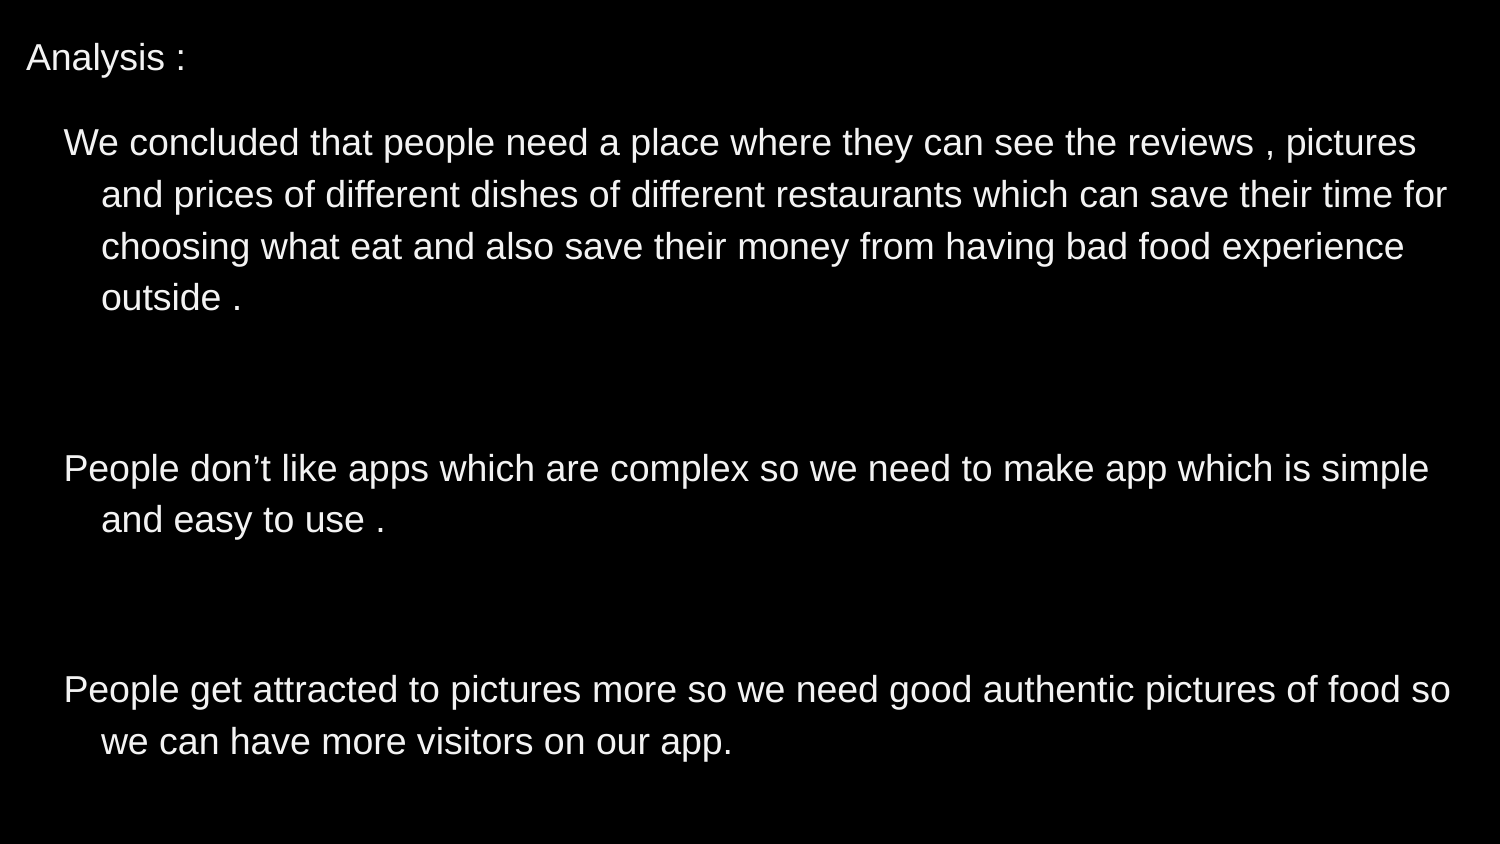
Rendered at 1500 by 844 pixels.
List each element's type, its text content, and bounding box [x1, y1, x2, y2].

list Analysis : We concluded that people need a place where they can see the reviews , pictures and prices of different dishes of different restaurants which can save their time for choosing what eat and also save their money from having bad food experience outside . People don’t like apps which are complex so we need to make app which is simple and easy to use . People get attracted to pictures more so we need good authentic pictures of food so we can have more visitors on our app. [11, 11, 1493, 838]
